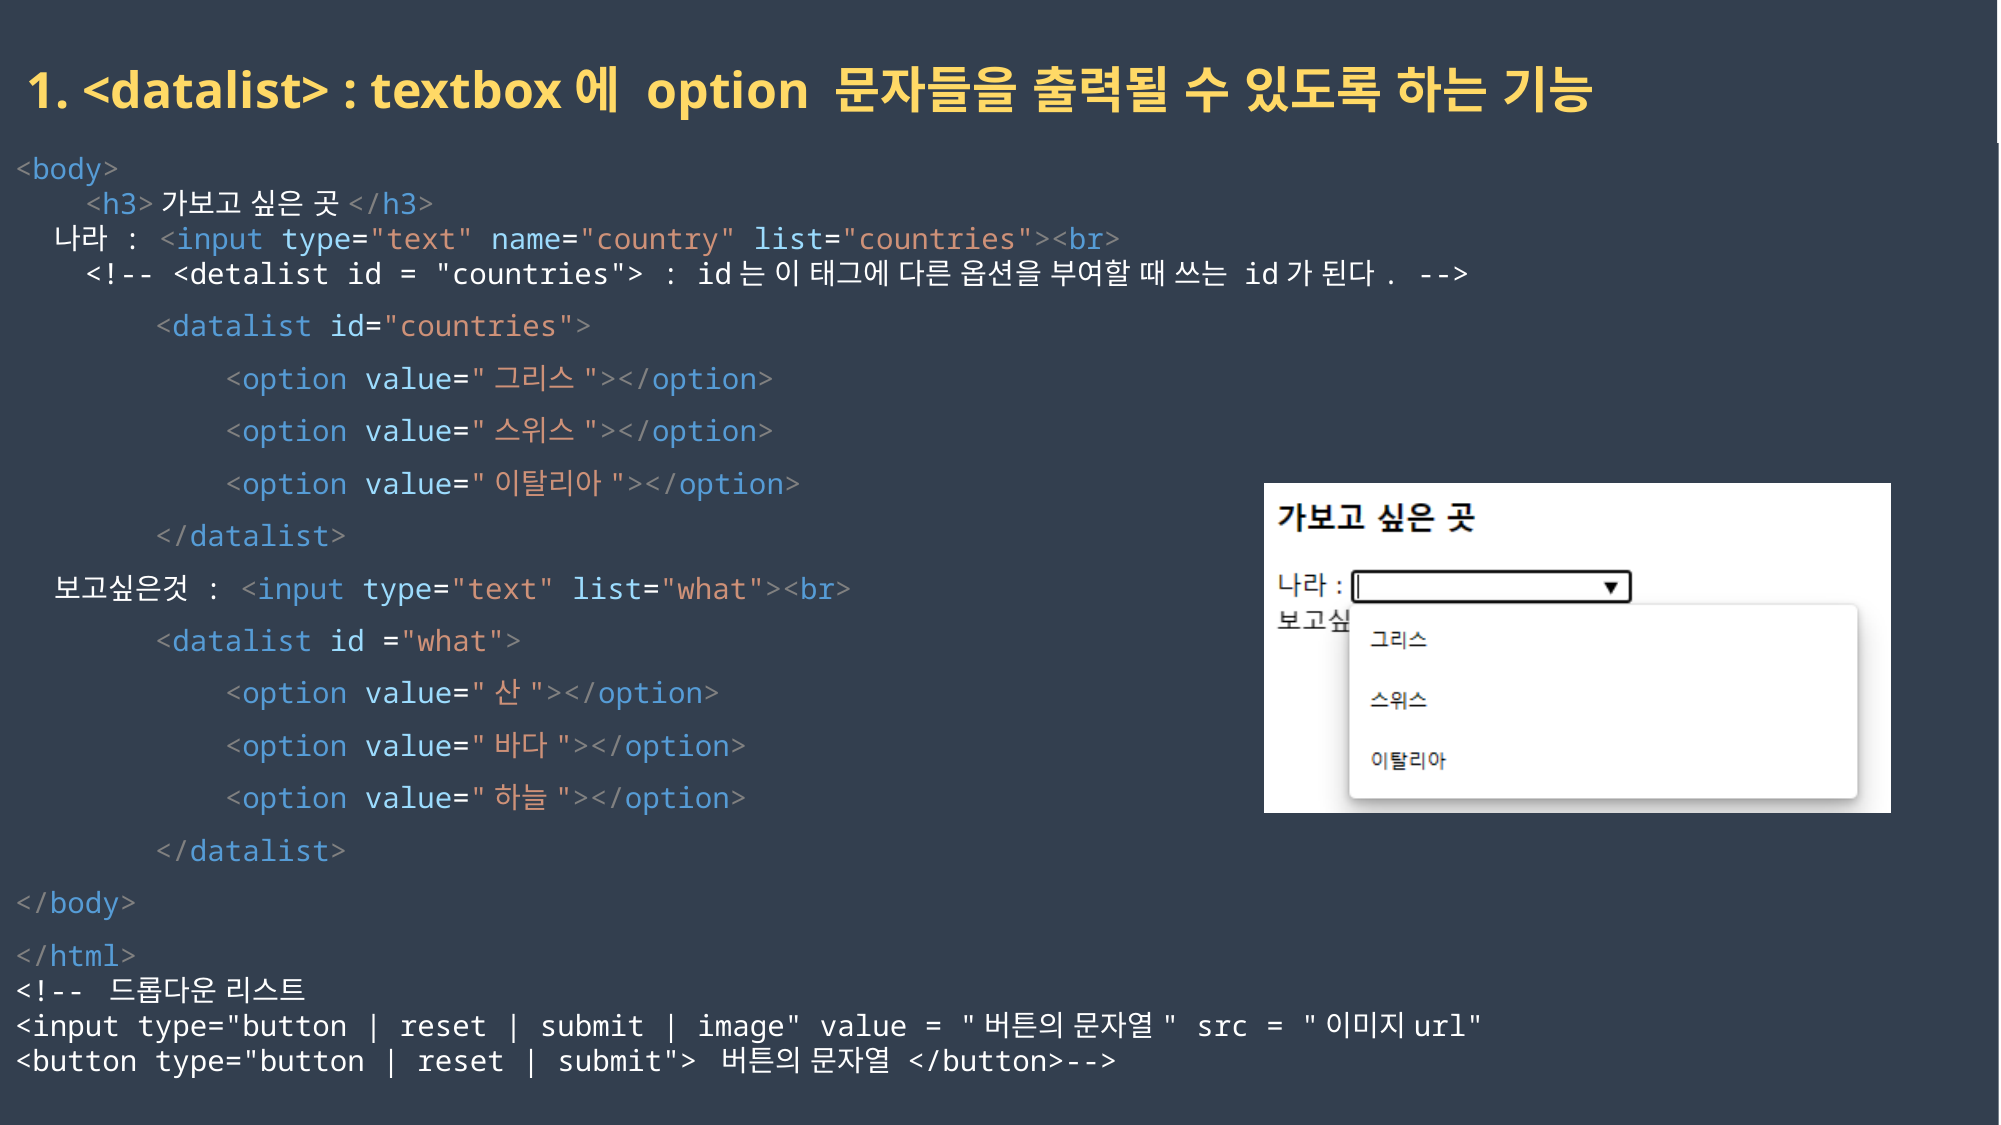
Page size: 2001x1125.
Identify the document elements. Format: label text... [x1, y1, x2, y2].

text_box <body> <h3>가보고 싶은 곳</h3> 나라 : <input type="text" name="country" list="countries"><br> <!-- <detalist id = "countries"> : id는 이 태그에 다른 옵션을 부여할 때 쓰는 id가 된다. --> <datalist id="countries"> <option value="그리스"></option> <option value="스위스"></option> <option value="이탈리아"></option> </datalist> 보고싶은것 : <input type="text" list="what"><br> <datalist id ="what"> <option value="산"></option> <option value="바다"></option> <option value="하늘"></option> </datalist> </body> </html> <!-- 드롭다운 리스트 <input type="button | reset | submit | image" value = "버튼의 문자열" src = "이미지url" <button type="button | reset | submit"> 버튼의 문자열 </button>--> [0, 143, 1999, 1125]
text_box [0, 0, 1998, 143]
text_box 1. <datalist> : textbox에 option 문자들을 출력될 수 있도록 하는 기능 [11, 50, 1920, 126]
picture [1264, 483, 1891, 813]
